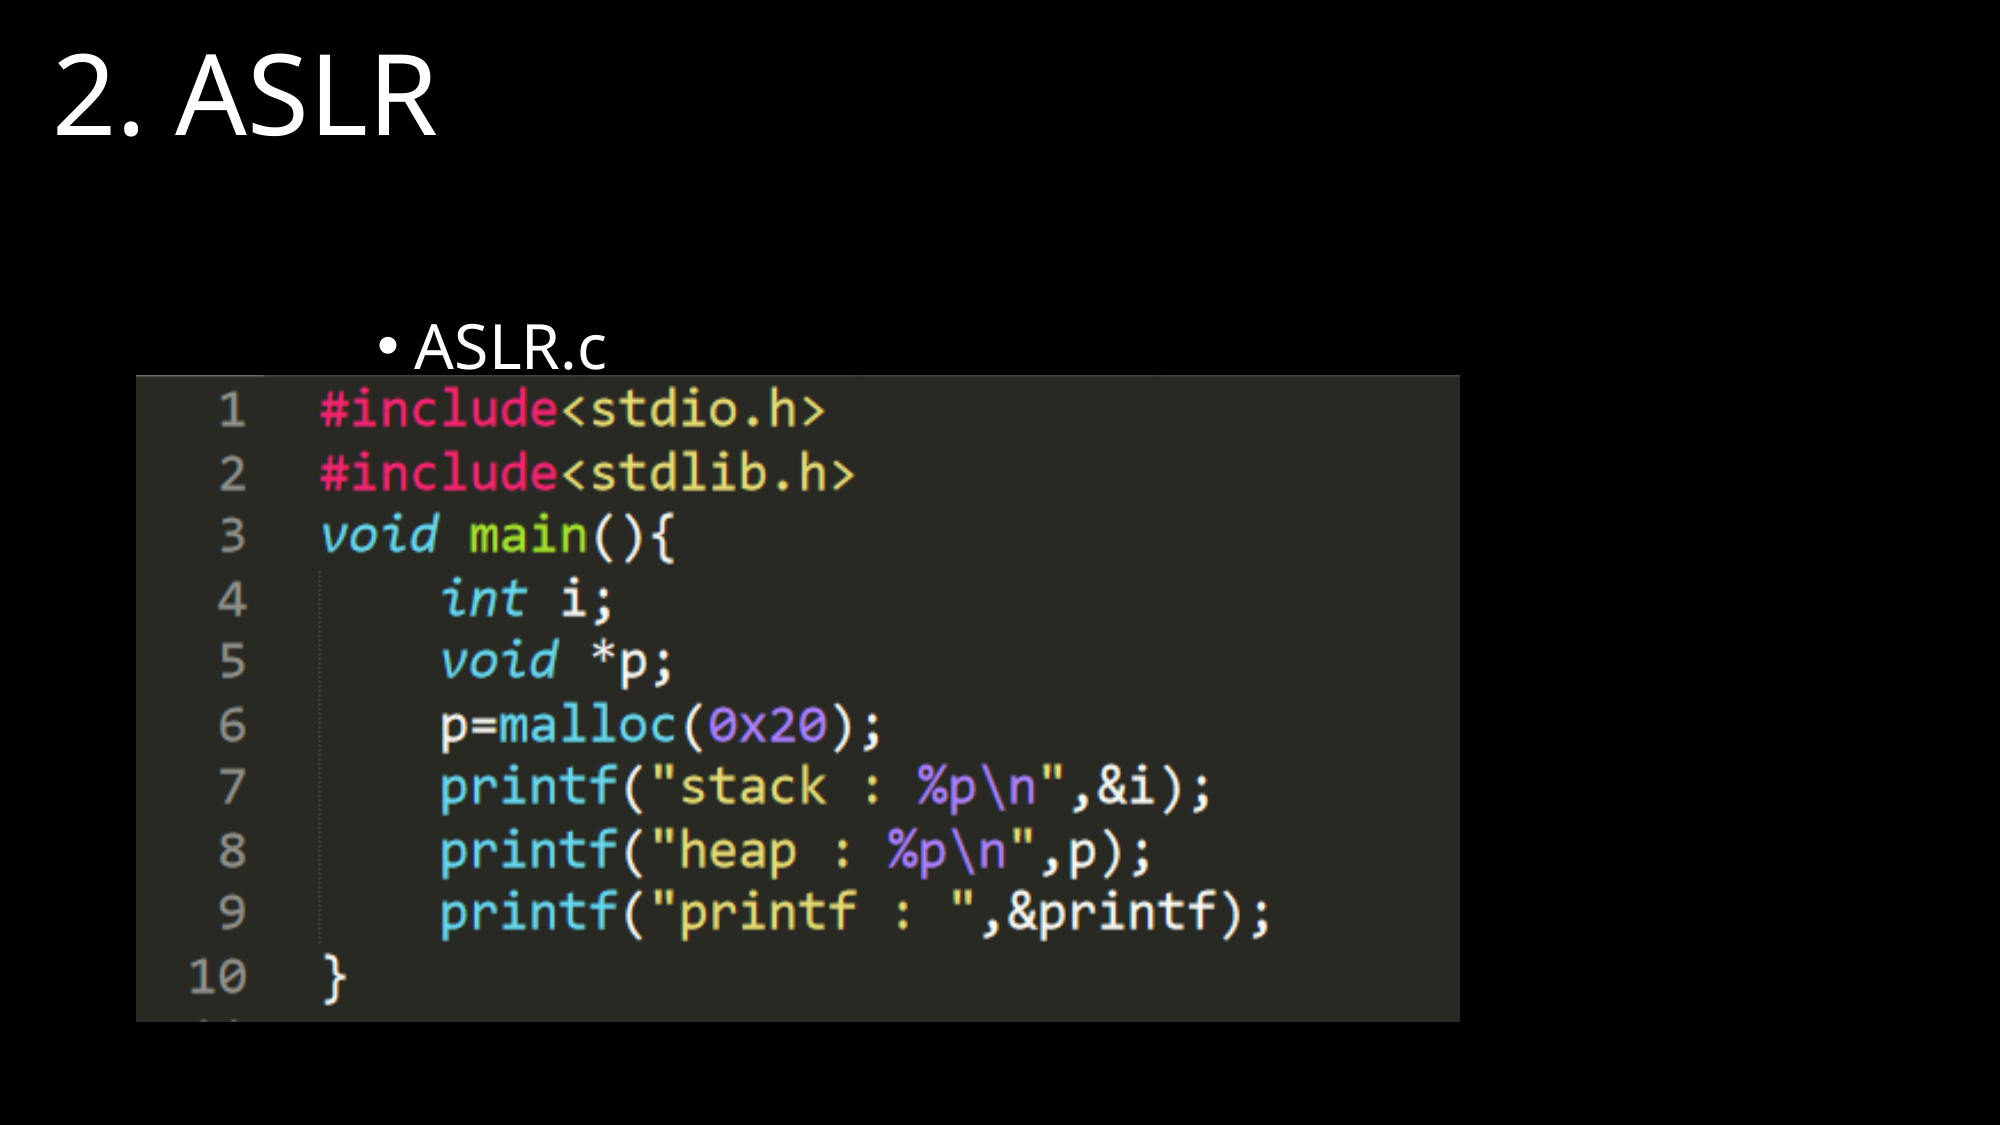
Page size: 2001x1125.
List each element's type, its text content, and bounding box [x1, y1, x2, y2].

list ASLR.c [137, 299, 1863, 1014]
title 2. ASLR [0, 0, 1613, 200]
picture [135, 375, 1460, 1022]
